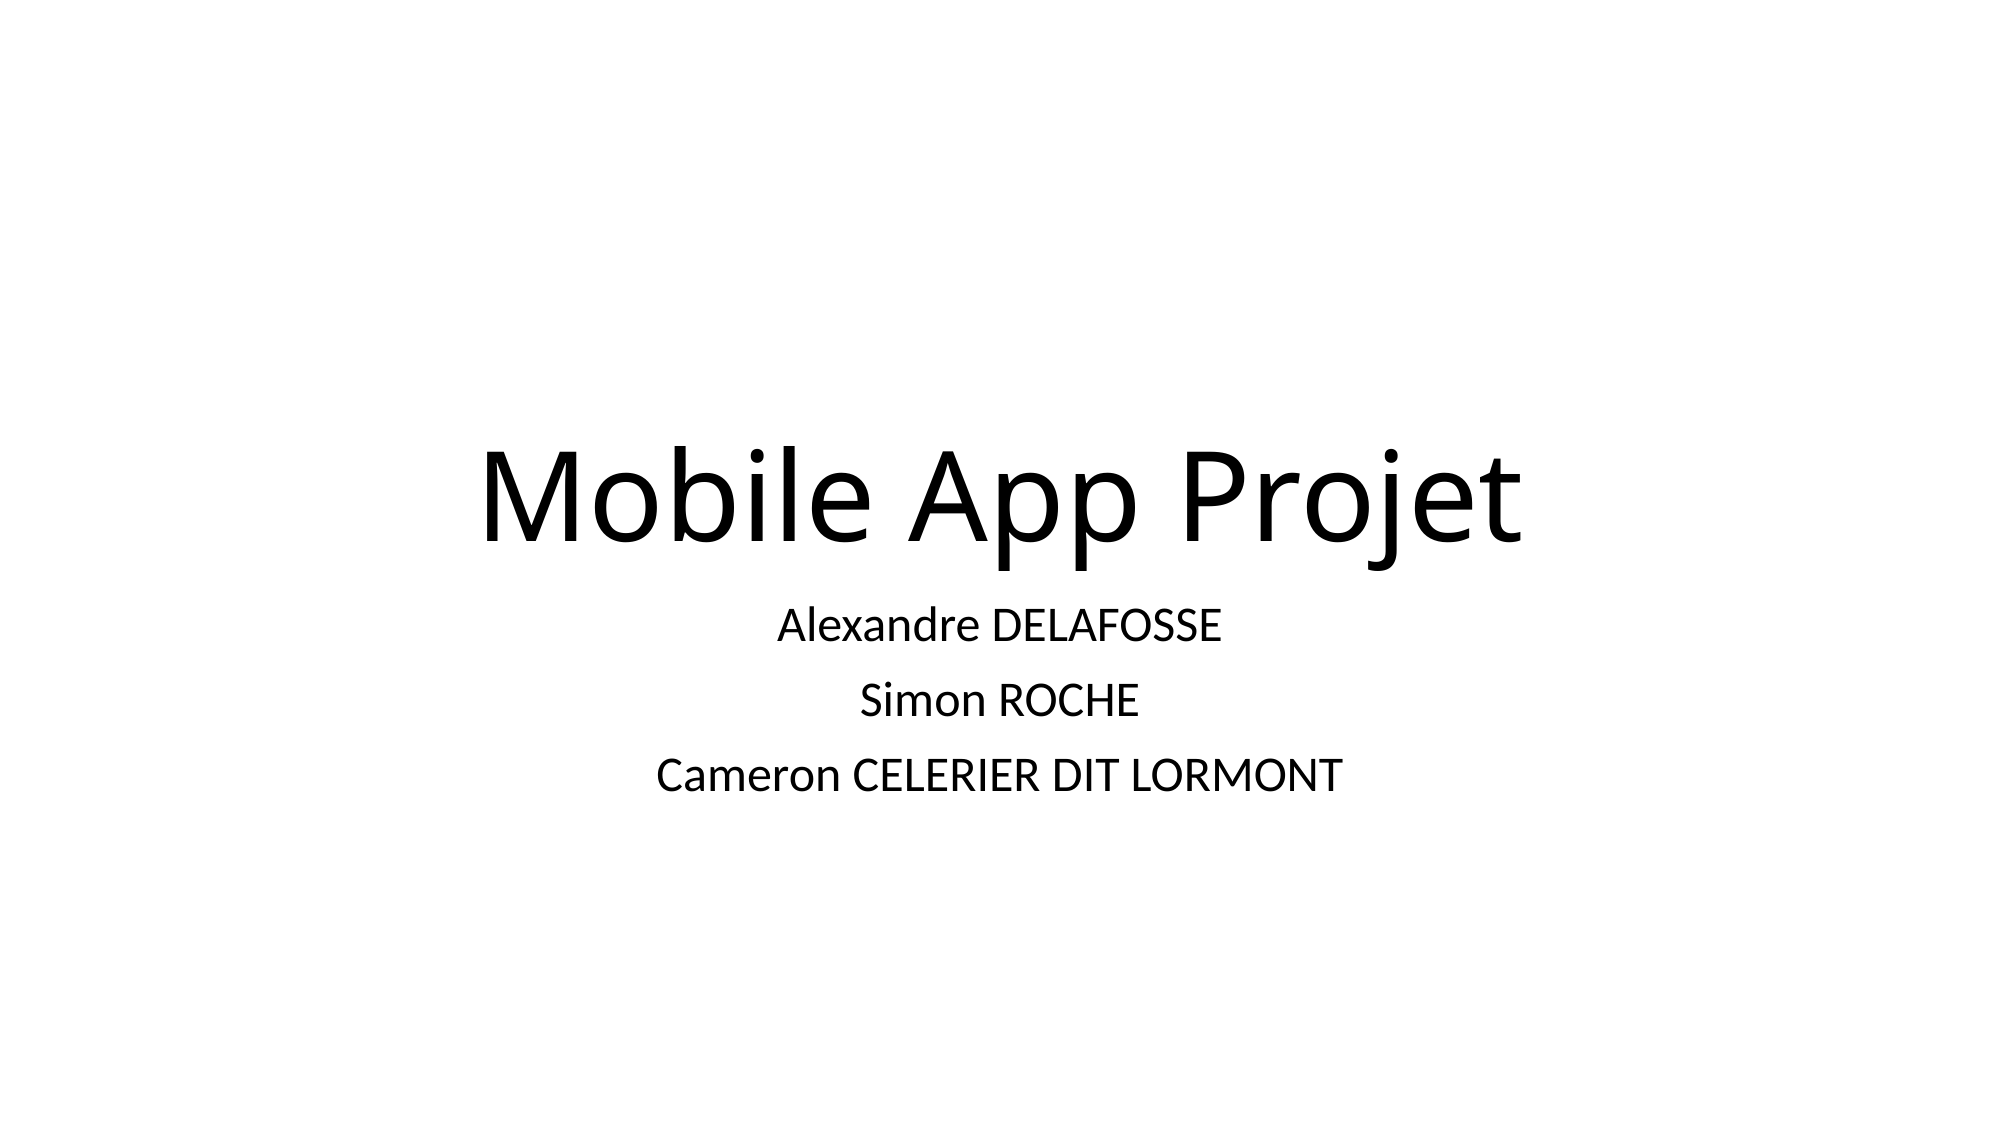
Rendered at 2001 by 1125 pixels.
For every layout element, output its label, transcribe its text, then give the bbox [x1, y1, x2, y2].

subtitle Alexandre DELAFOSSE Simon ROCHE Cameron CELERIER DIT LORMONT [249, 590, 1750, 863]
title Mobile App Projet [249, 184, 1750, 576]
